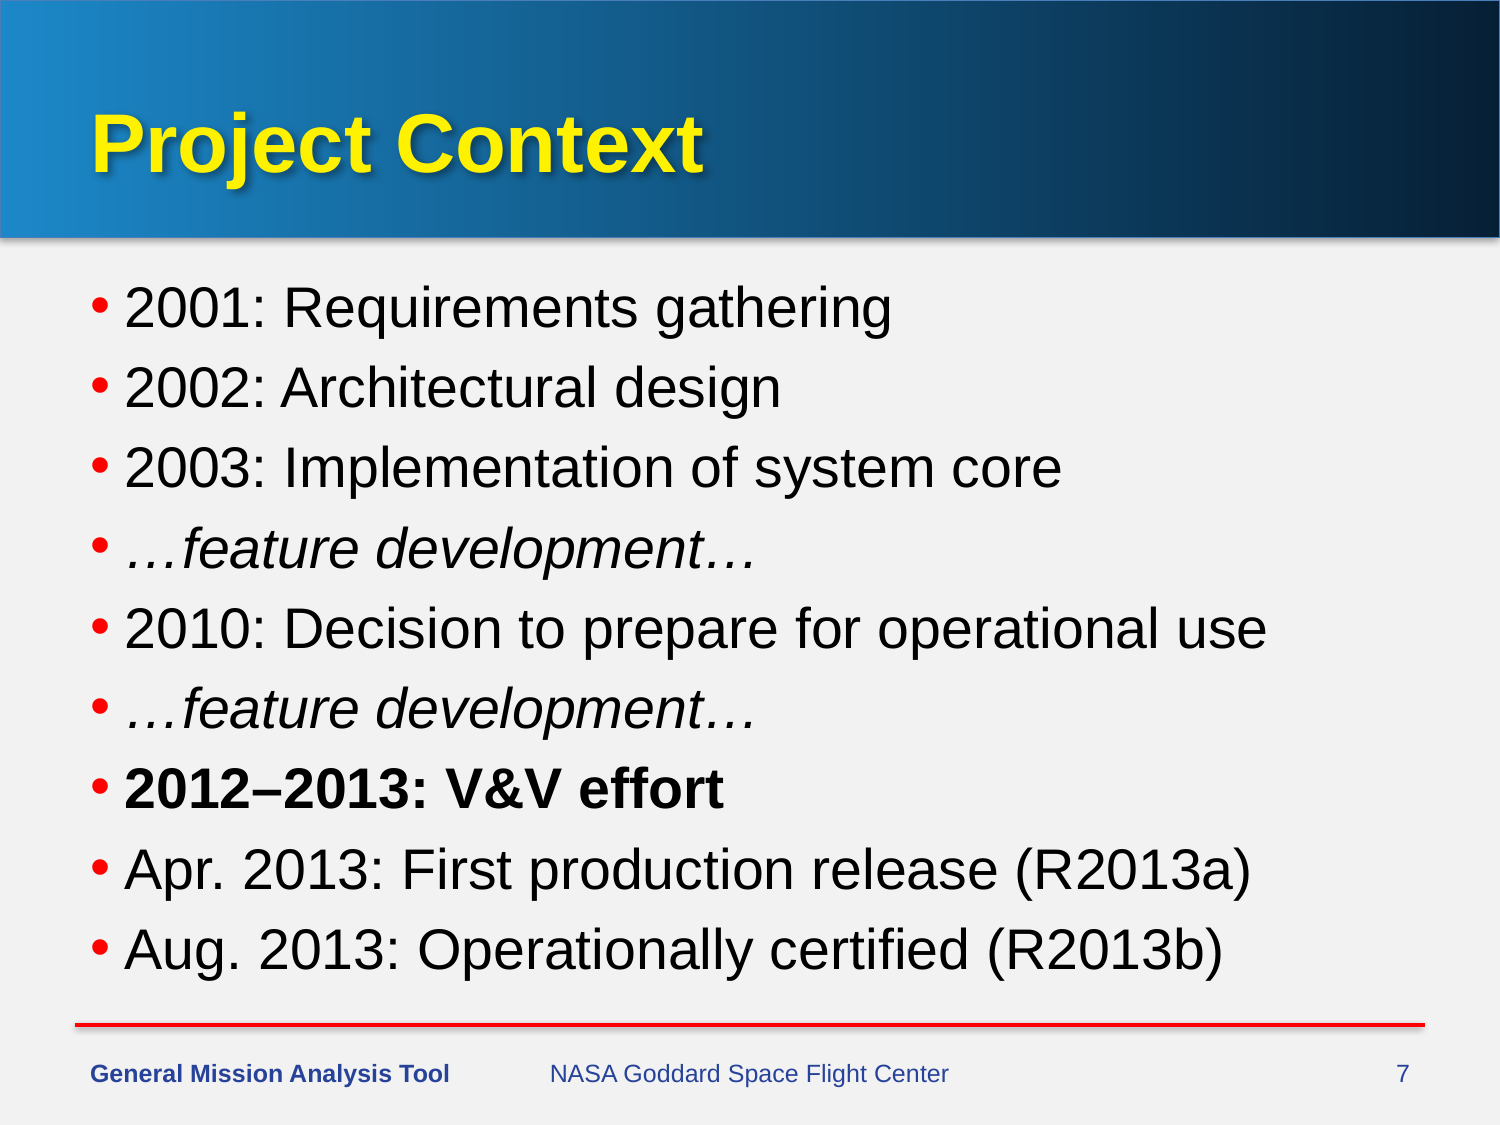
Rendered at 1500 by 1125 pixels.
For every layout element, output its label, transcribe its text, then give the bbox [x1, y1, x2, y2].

slide_number 7 [1074, 1042, 1425, 1103]
title Project Context [75, 45, 1425, 233]
slide_number General Mission Analysis Tool [75, 1042, 488, 1103]
footer NASA Goddard Space Flight Center [512, 1042, 988, 1103]
list 2001: Requirements gathering 2002: Architectural design 2003: Implementation of system core …feature development… 2010: Decision to prepare for operational use …feature development… 2012–2013: V&V effort Apr. 2013: First production release (R2013a) Aug. 2013: Operationally certified (R2013b) [75, 262, 1425, 1005]
